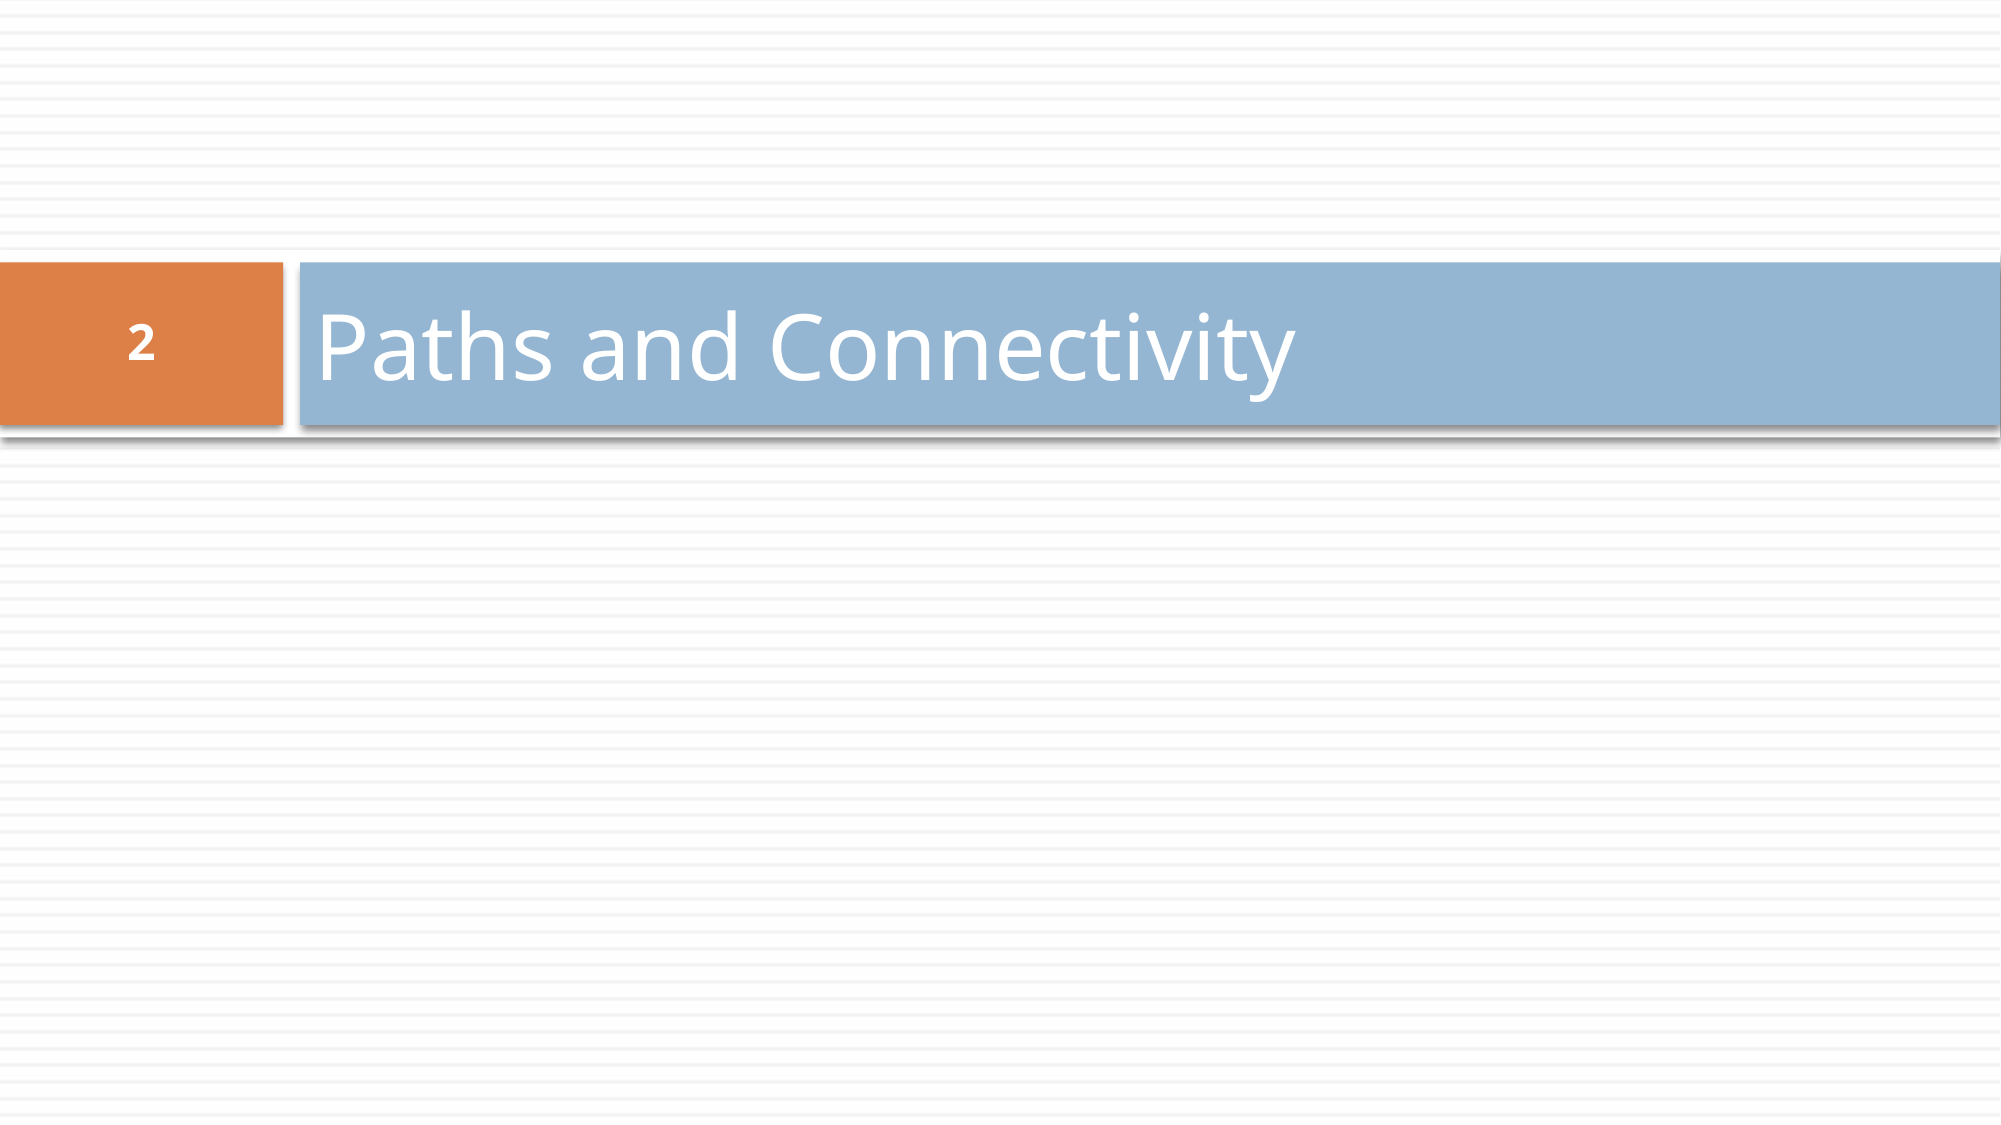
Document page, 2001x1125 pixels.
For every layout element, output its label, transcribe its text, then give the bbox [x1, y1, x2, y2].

slide_number 2 [0, 287, 284, 403]
title Paths and Connectivity [300, 262, 1967, 425]
